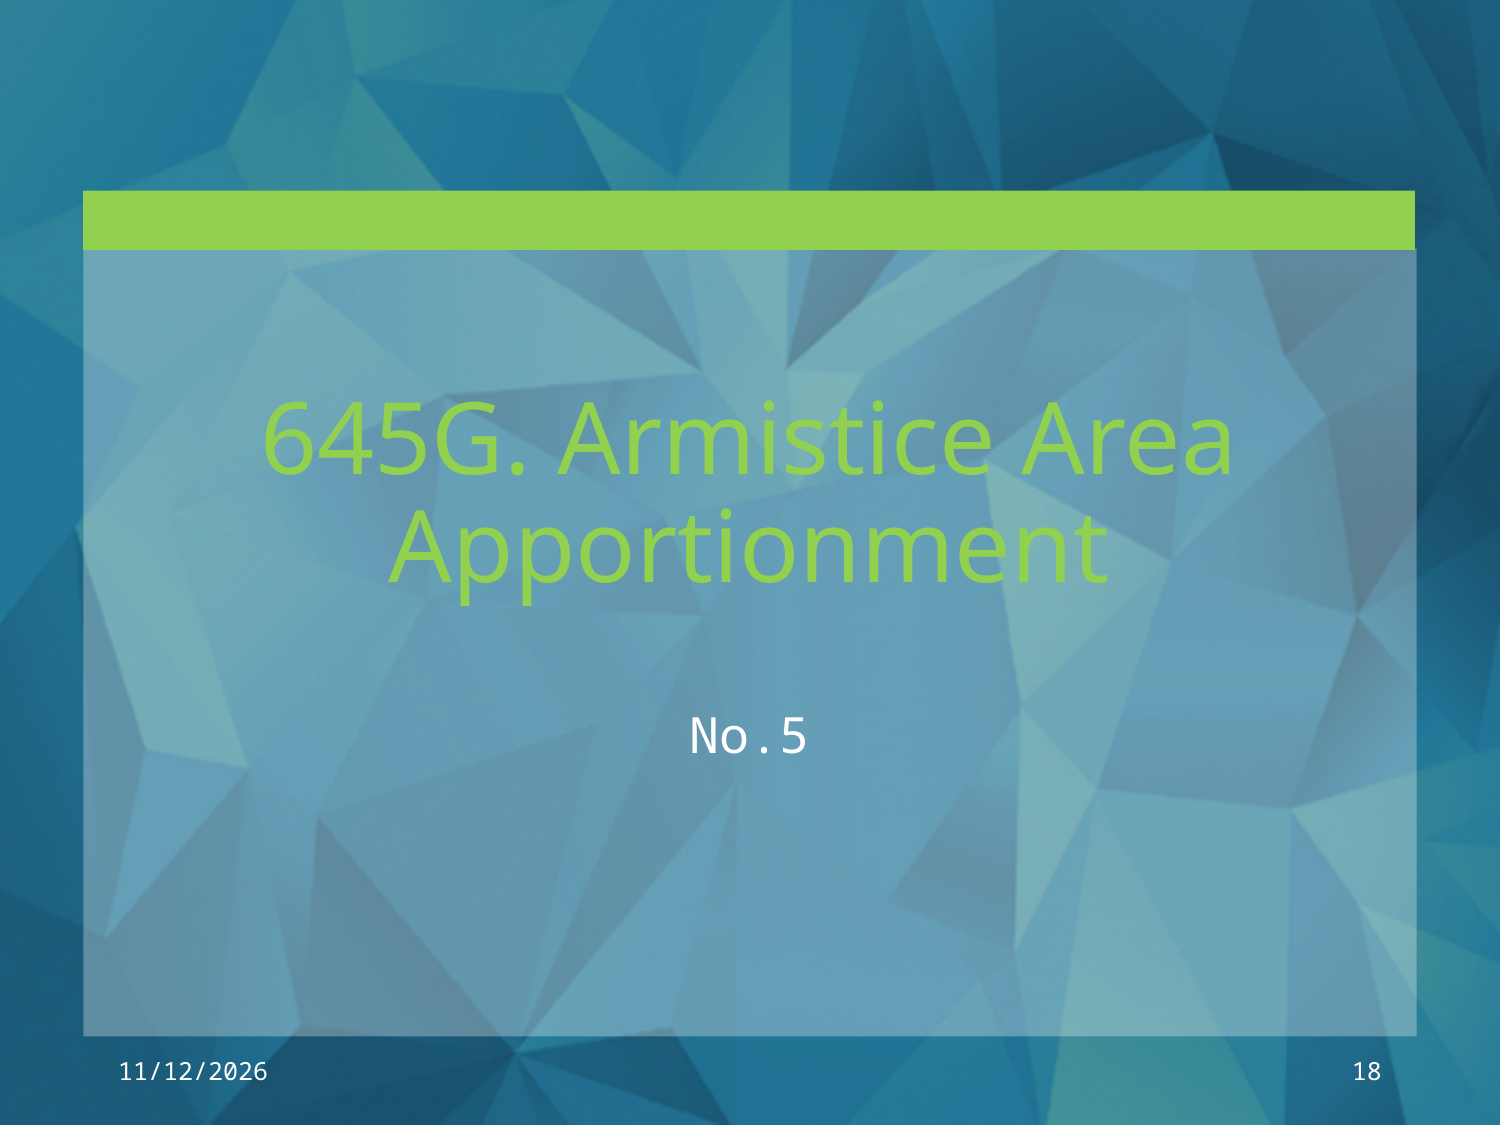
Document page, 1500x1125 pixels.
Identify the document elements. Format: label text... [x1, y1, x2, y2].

title 645G. Armistice Area Apportionment [102, 302, 1397, 612]
slide_number 18 [1059, 1042, 1397, 1103]
picture [0, 0, 1500, 1125]
list No.5 [102, 702, 1397, 791]
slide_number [103, 1042, 441, 1103]
